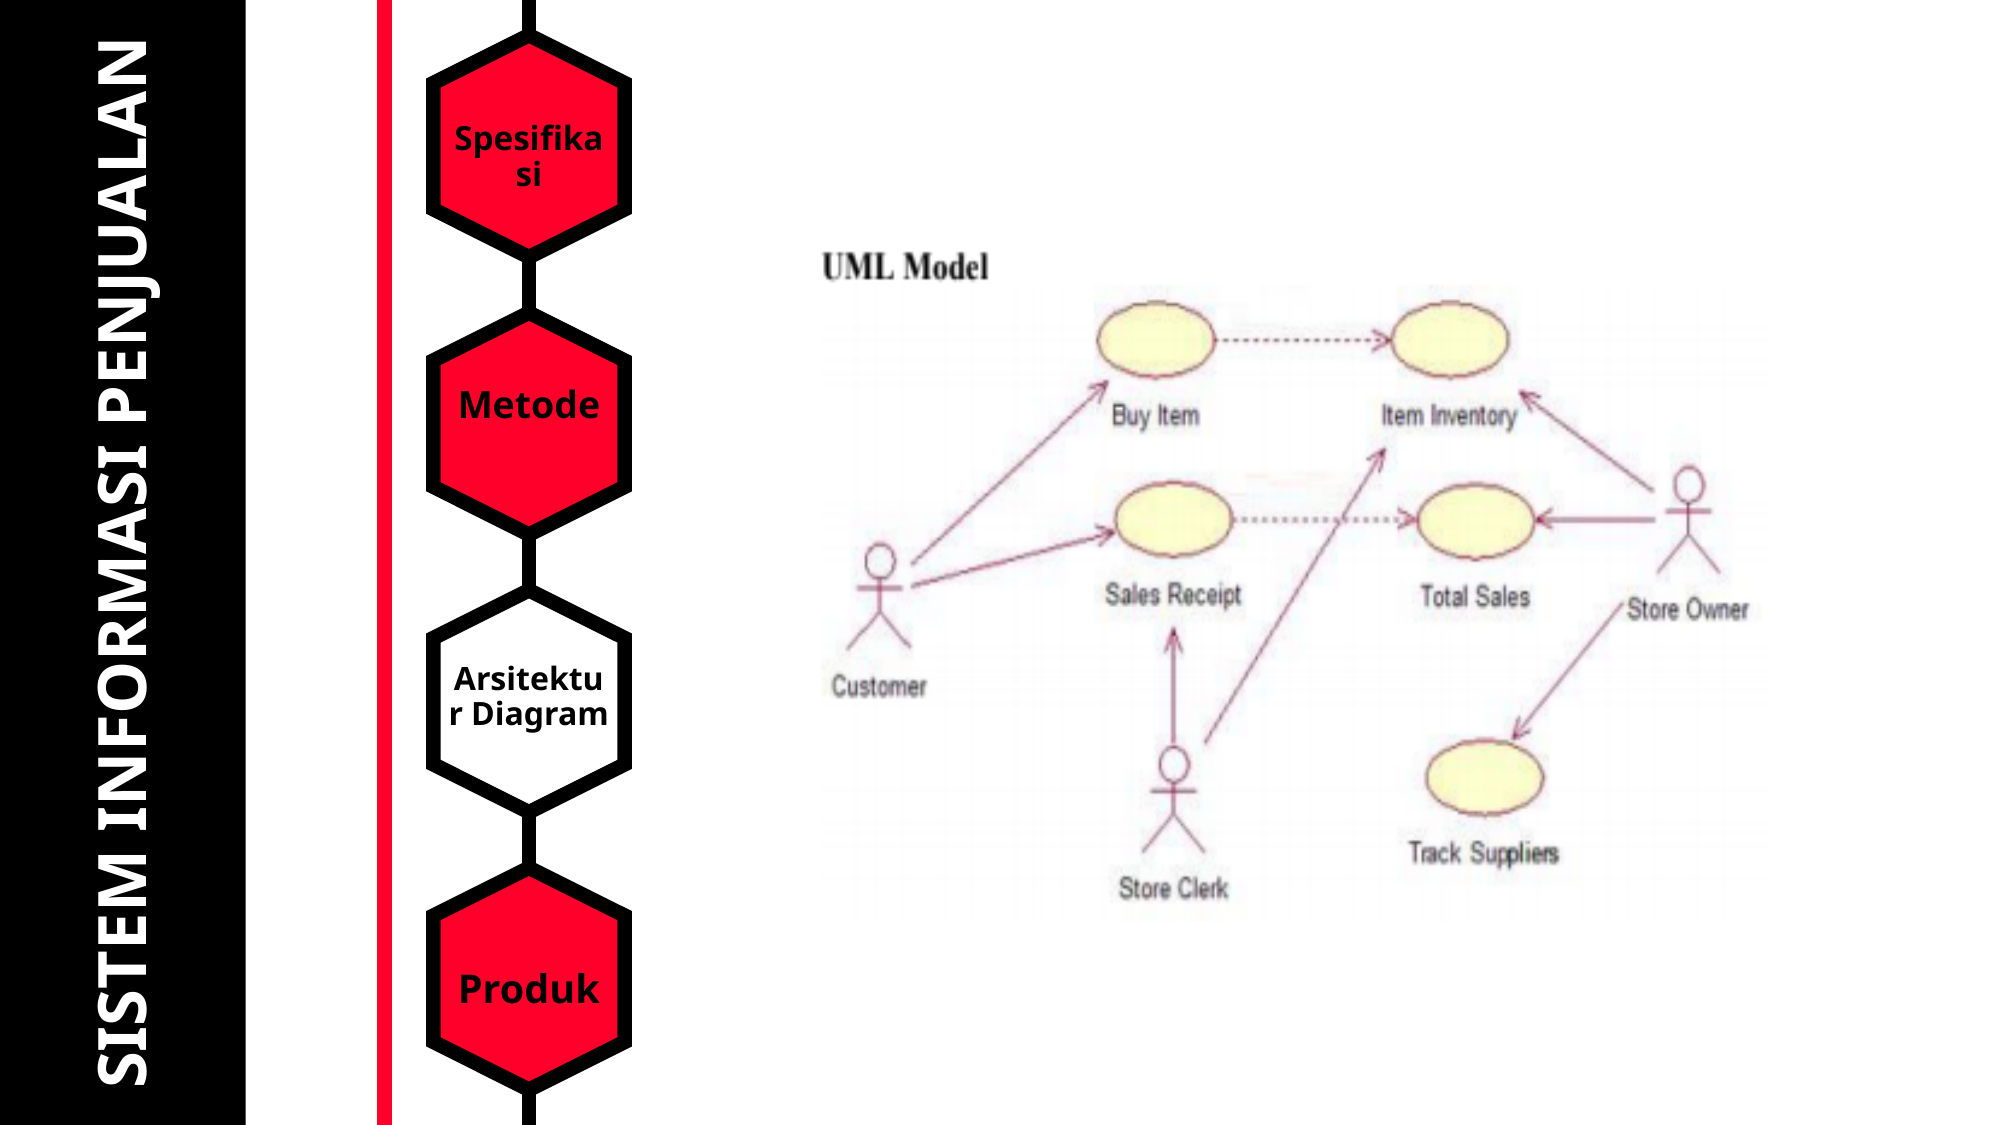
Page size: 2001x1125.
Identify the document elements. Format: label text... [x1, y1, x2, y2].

text_box Metode [433, 378, 625, 469]
list Spesifikasi [433, 114, 625, 206]
list Arsitektur Diagram [433, 655, 625, 746]
picture [808, 194, 1807, 931]
title SISTEM INFORMASI PENJUALAN [68, 0, 182, 1125]
list Produk [433, 962, 625, 1021]
